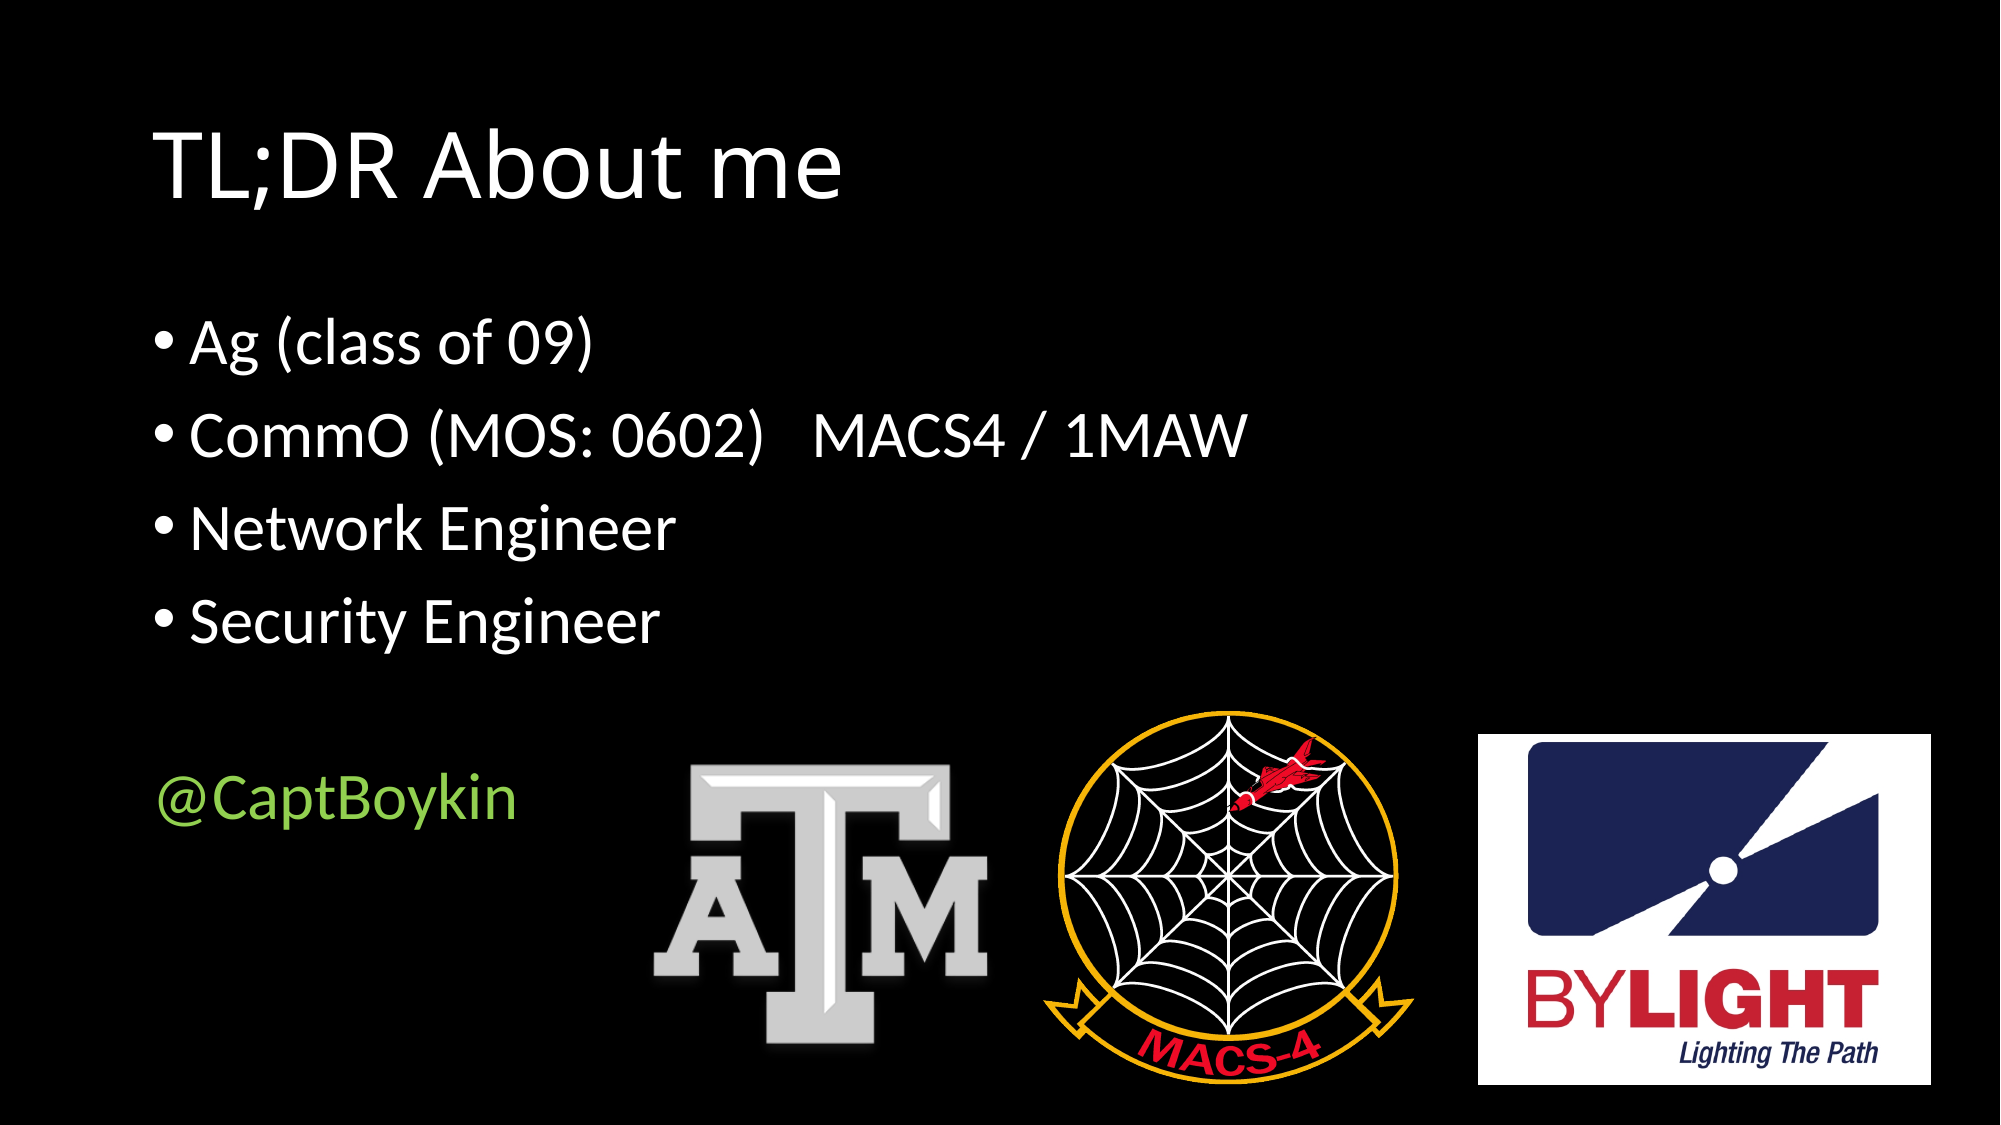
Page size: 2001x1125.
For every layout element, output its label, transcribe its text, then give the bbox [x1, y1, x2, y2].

picture [1478, 734, 1931, 1086]
title TL;DR About me [137, 59, 1863, 278]
list Ag (class of 09) CommO (MOS: 0602) MACS4 / 1MAW Network Engineer Security Engineer @CaptBoykin [137, 299, 1863, 1014]
picture [1041, 678, 1416, 1112]
picture [638, 719, 1003, 1089]
